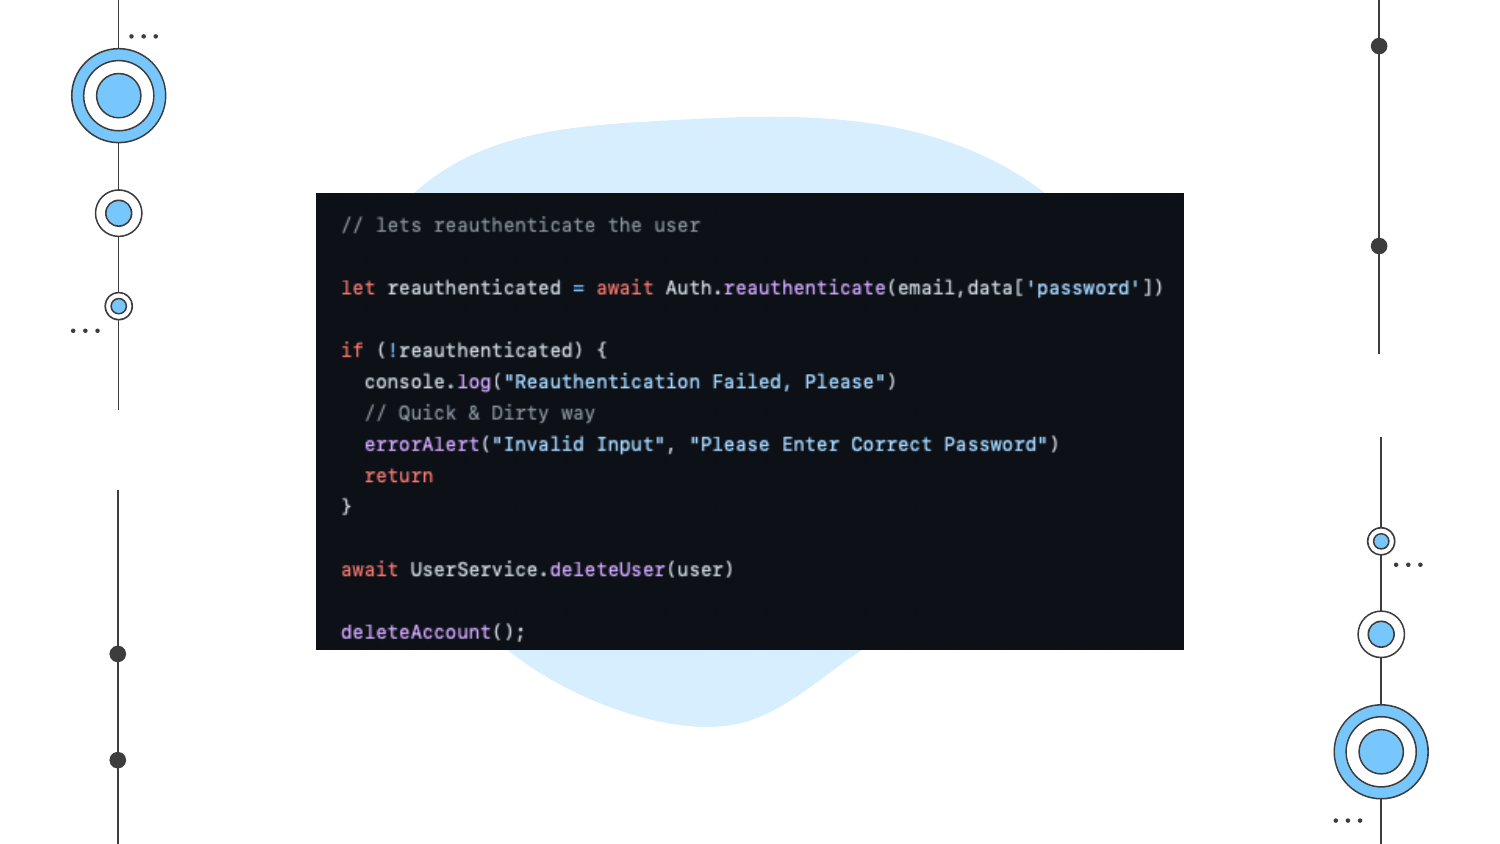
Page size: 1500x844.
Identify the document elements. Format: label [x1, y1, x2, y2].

picture [316, 193, 1184, 651]
